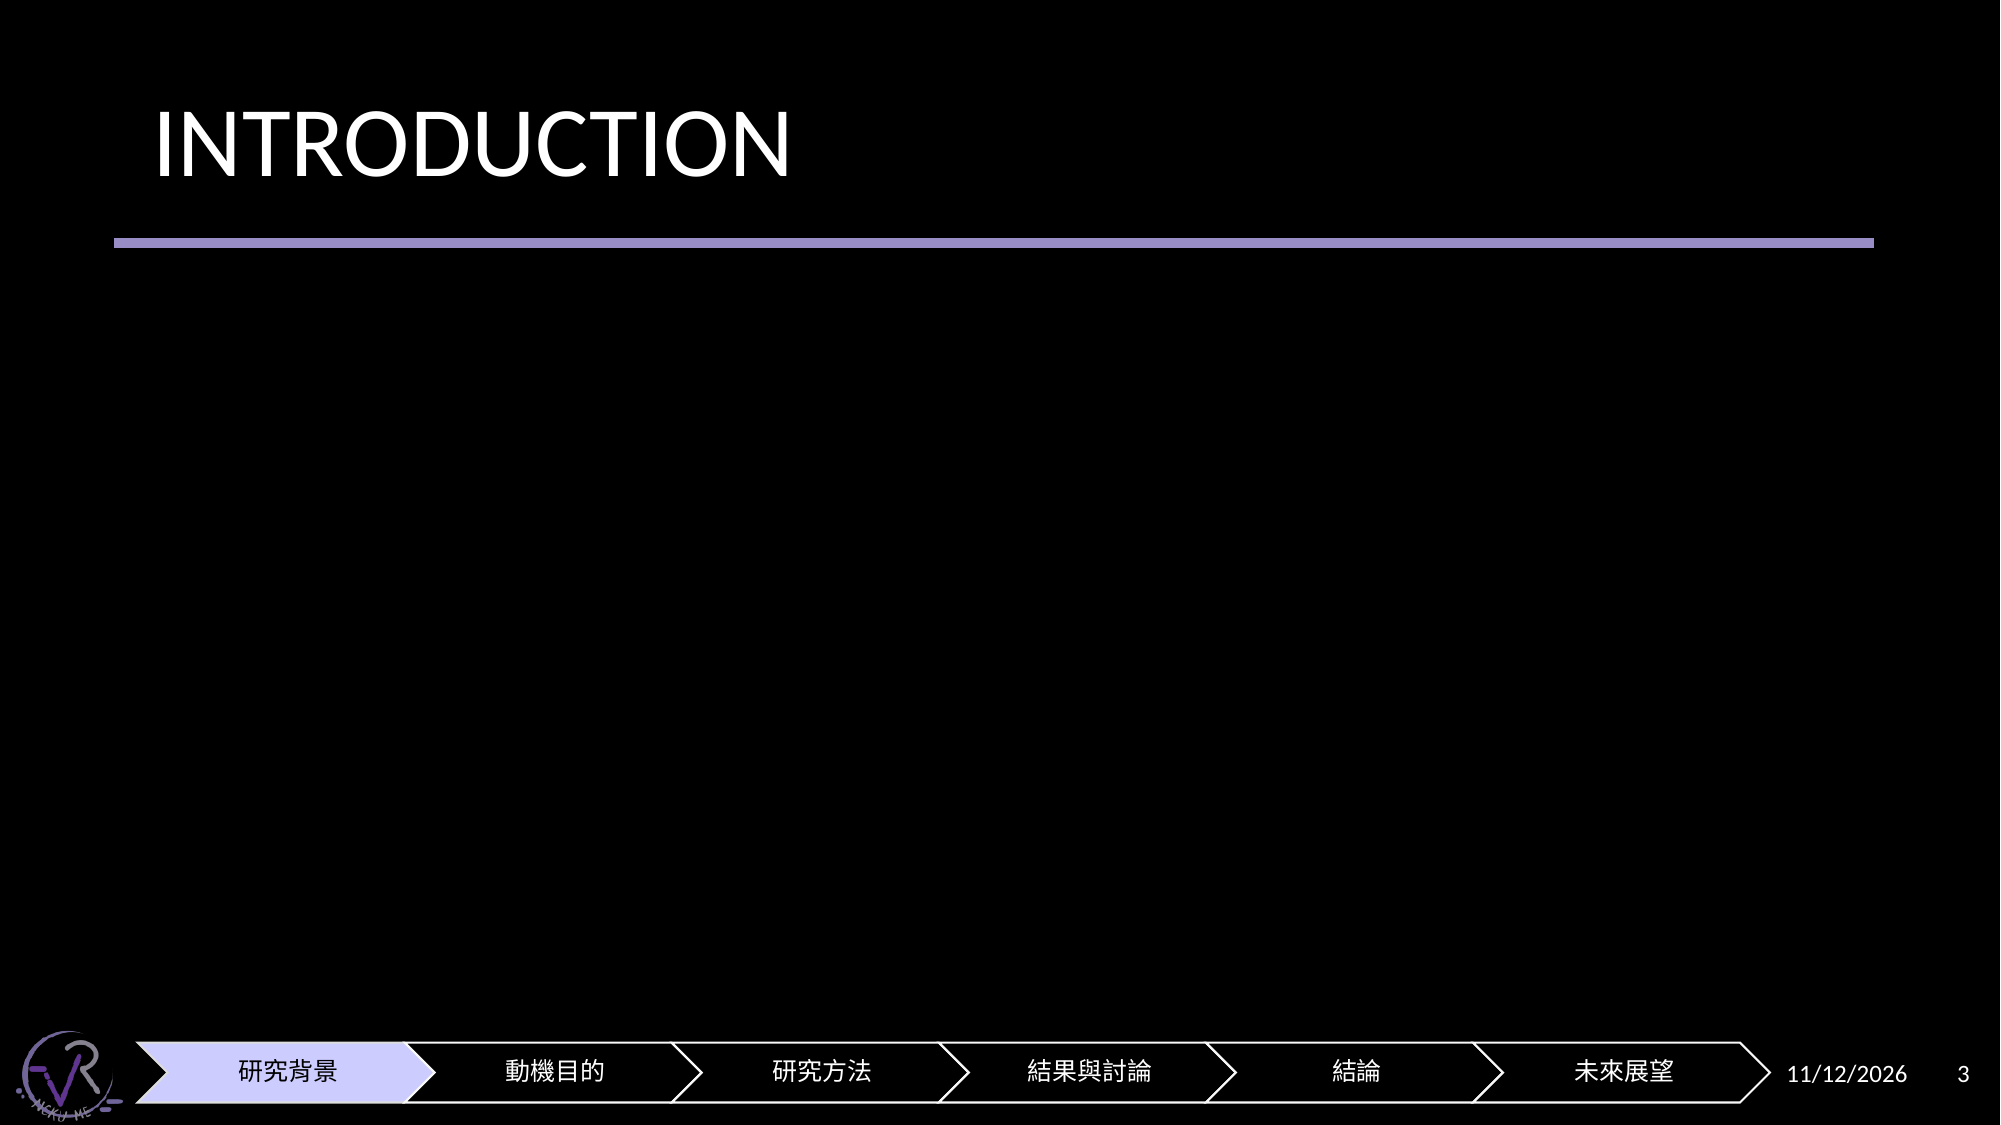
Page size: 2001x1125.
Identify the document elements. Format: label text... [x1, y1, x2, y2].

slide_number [1771, 1042, 1912, 1103]
picture [15, 1030, 137, 1122]
slide_number 3 [1912, 1042, 1985, 1103]
title INTRODUCTION [137, 59, 1863, 229]
